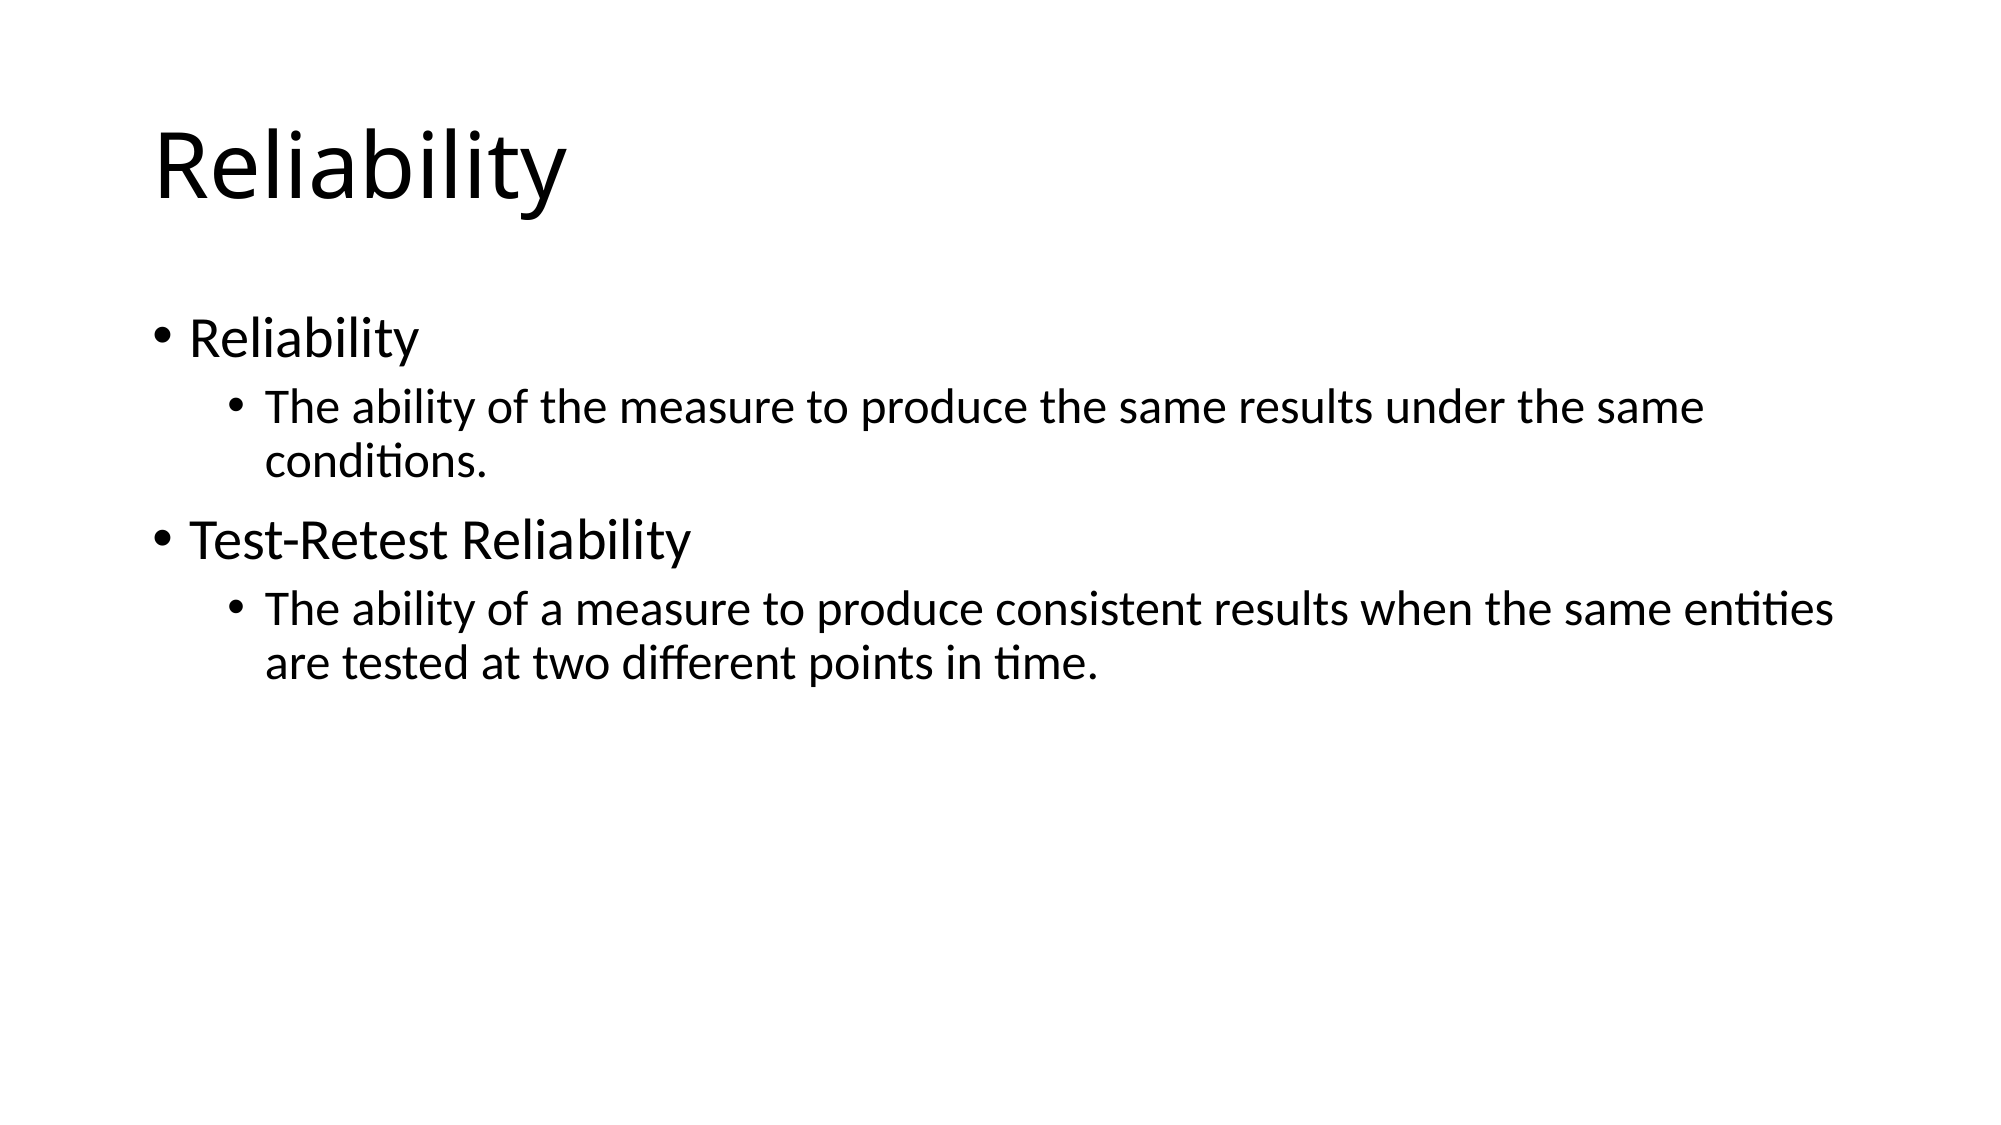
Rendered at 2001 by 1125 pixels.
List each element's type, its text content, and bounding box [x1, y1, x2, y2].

title Reliability [137, 59, 1863, 278]
list Reliability The ability of the measure to produce the same results under the same conditions. Test-Retest Reliability The ability of a measure to produce consistent results when the same entities are tested at two different points in time. [137, 299, 1863, 1014]
